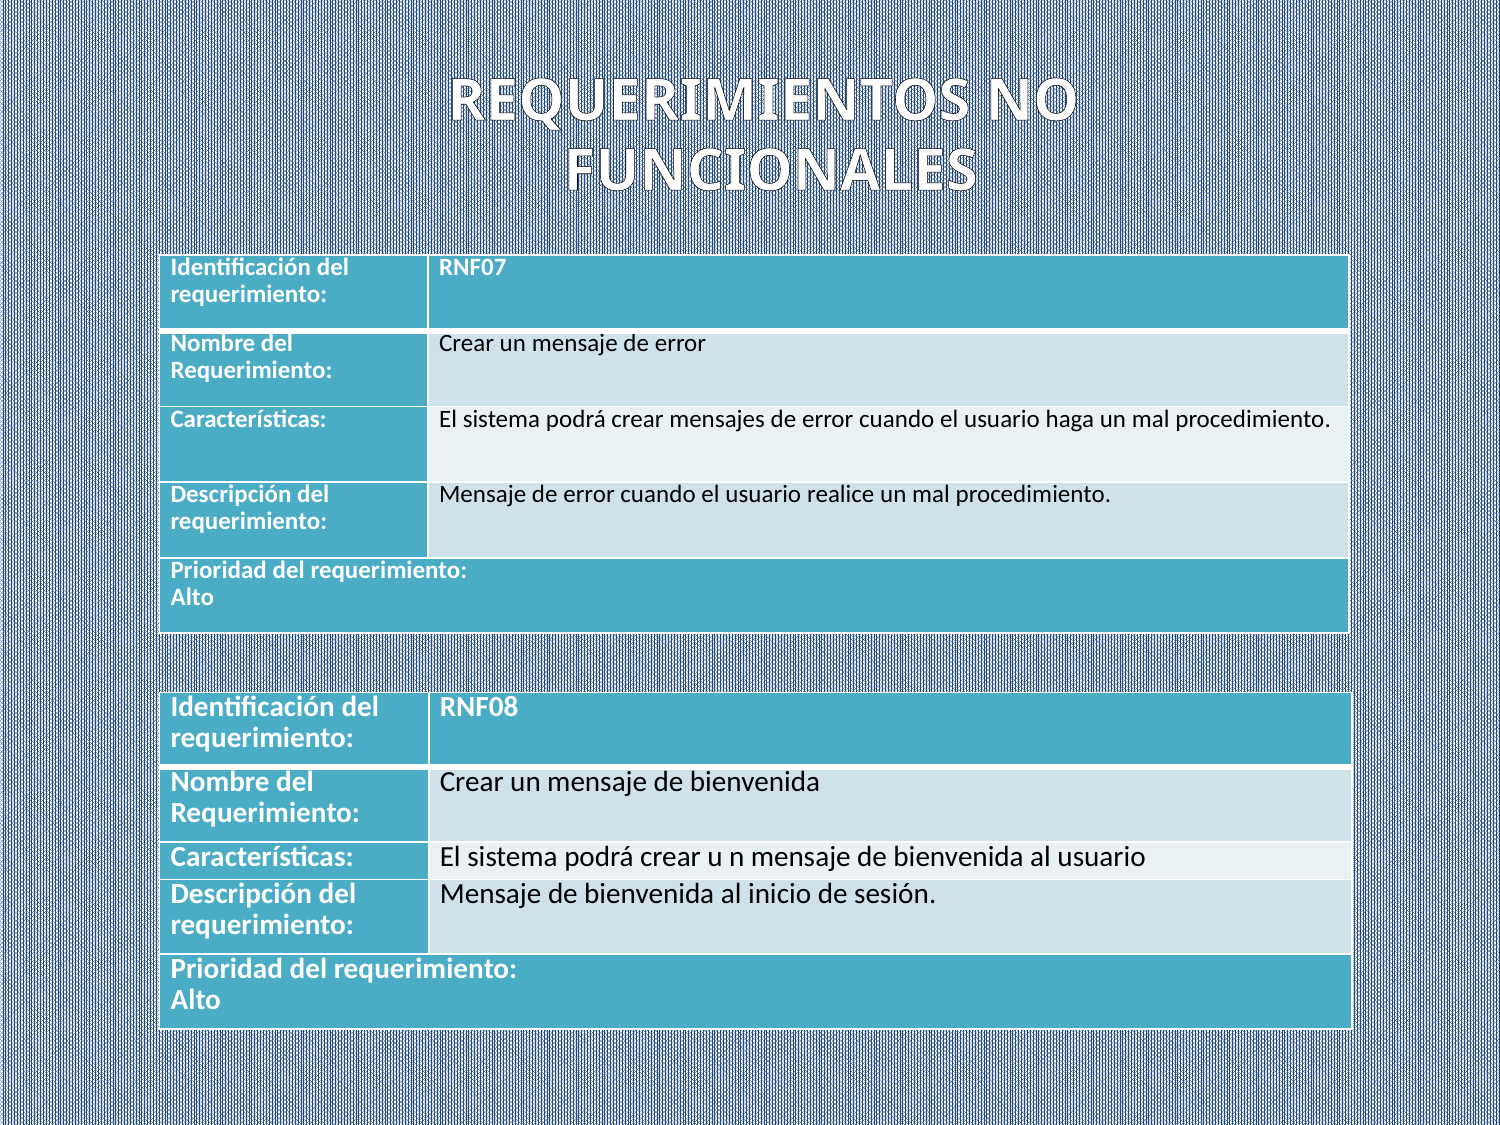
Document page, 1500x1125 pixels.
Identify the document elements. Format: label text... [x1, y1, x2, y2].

table_cell Crear un mensaje de bienvenida [430, 770, 1351, 841]
table_cell Características: [160, 843, 428, 879]
table_cell El sistema podrá crear u n mensaje de bienvenida al usuario [430, 843, 1351, 879]
table_cell Nombre del Requerimiento: [160, 334, 427, 406]
table_cell Descripción del requerimiento: [160, 880, 428, 953]
table_cell Mensaje de bienvenida al inicio de sesión. [430, 880, 1351, 953]
table_header Identificación del requerimiento: [160, 693, 428, 764]
table_header RNF08 [430, 693, 1351, 764]
table_cell El sistema podrá crear mensajes de error cuando el usuario haga un mal procedimiento. [429, 407, 1348, 481]
table_header RNF07 [429, 256, 1348, 328]
table_cell Características: [160, 407, 427, 481]
table_cell Prioridad del requerimiento: Alto [160, 559, 1348, 632]
table_cell Prioridad del requerimiento: Alto [160, 955, 1351, 1028]
text_box Requerimientos no funcionales [432, 54, 1110, 210]
table_cell Nombre del Requerimiento: [160, 770, 428, 841]
table_cell Crear un mensaje de error [429, 334, 1348, 406]
table_cell Descripción del requerimiento: [160, 483, 427, 557]
table_cell Mensaje de error cuando el usuario realice un mal procedimiento. [429, 483, 1348, 557]
table_header Identificación del requerimiento: [160, 256, 427, 328]
